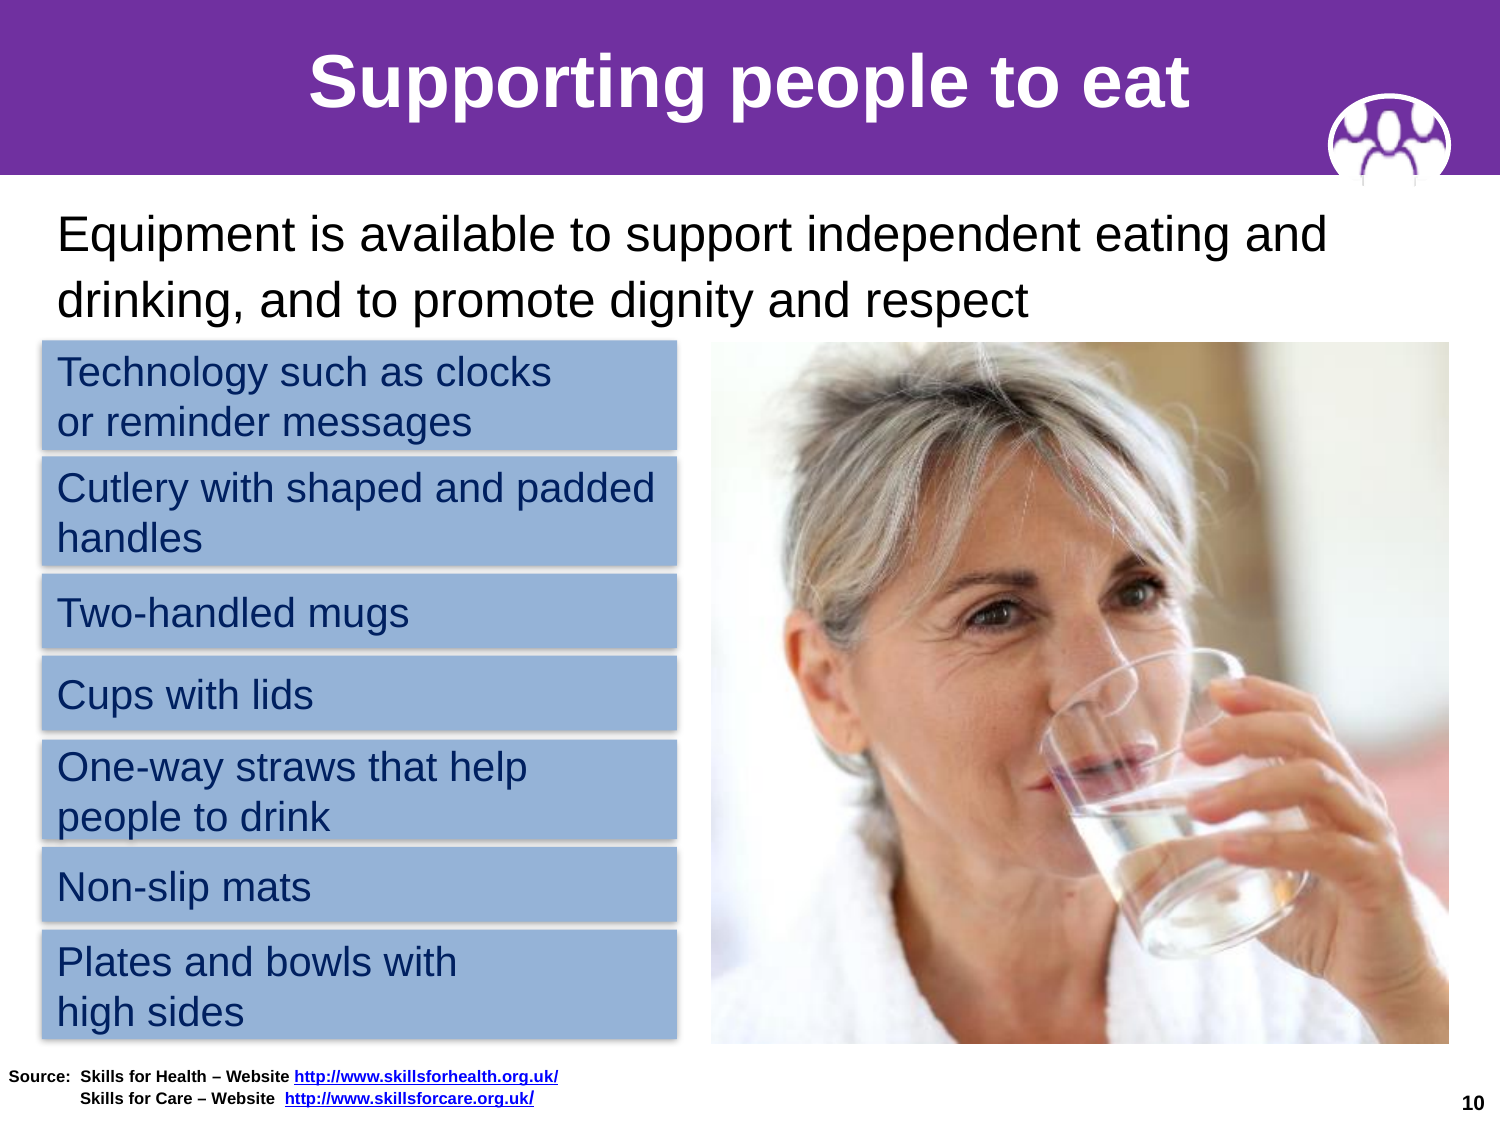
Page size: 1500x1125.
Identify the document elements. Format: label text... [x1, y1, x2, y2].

title Supporting people to eat [0, 0, 1500, 172]
picture [1330, 95, 1449, 195]
text_box Source: Skills for Health – Website http://www.skillsforhealth.org.uk/ Skills for Care – Website http://www.skillsforcare.org.uk/ [0, 1058, 640, 1116]
text_box Two-handled mugs [41, 573, 678, 649]
picture [711, 342, 1449, 1044]
text_box Plates and bowls with high sides [41, 929, 678, 1040]
list Equipment is available to support independent eating and drinking, and to promote dignity and respect [41, 188, 1392, 339]
text_box Technology such as clocks or reminder messages [41, 340, 678, 451]
text_box Non-slip mats [41, 846, 678, 922]
text_box Cups with lids [41, 655, 678, 731]
text_box Cutlery with shaped and padded handles [41, 456, 678, 567]
text_box One-way straws that help people to drink [41, 739, 678, 840]
text_box 10 [1447, 1082, 1500, 1122]
